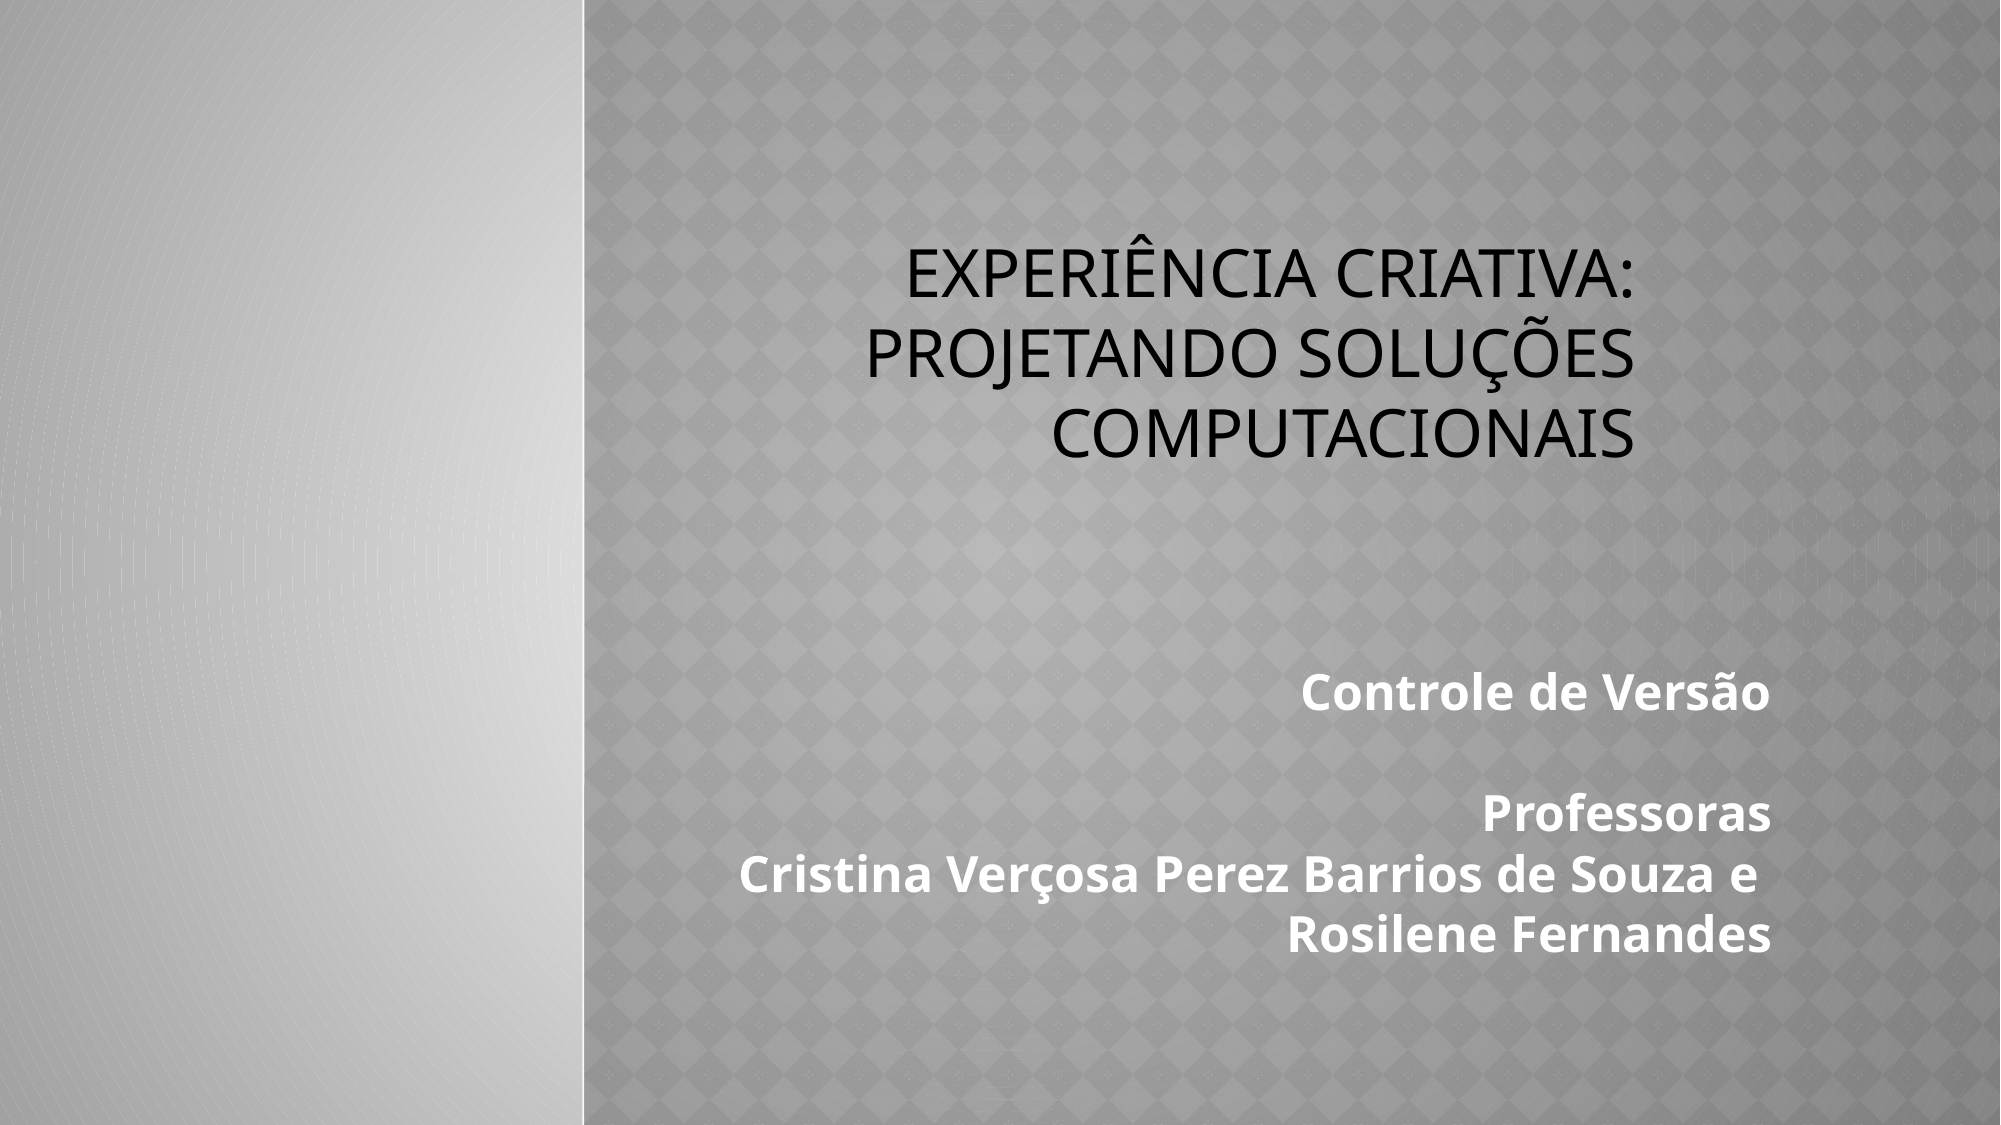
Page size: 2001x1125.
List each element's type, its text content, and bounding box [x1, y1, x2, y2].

subtitle Controle de Versão Professoras Cristina Verçosa Perez Barrios de Souza e Rosilene Fernandes [417, 600, 1780, 1088]
title EXPERIÊNCIA CRIATIVA: PROJETANDO SOLUÇÕES COMPUTACIONAIS [807, 0, 1645, 471]
